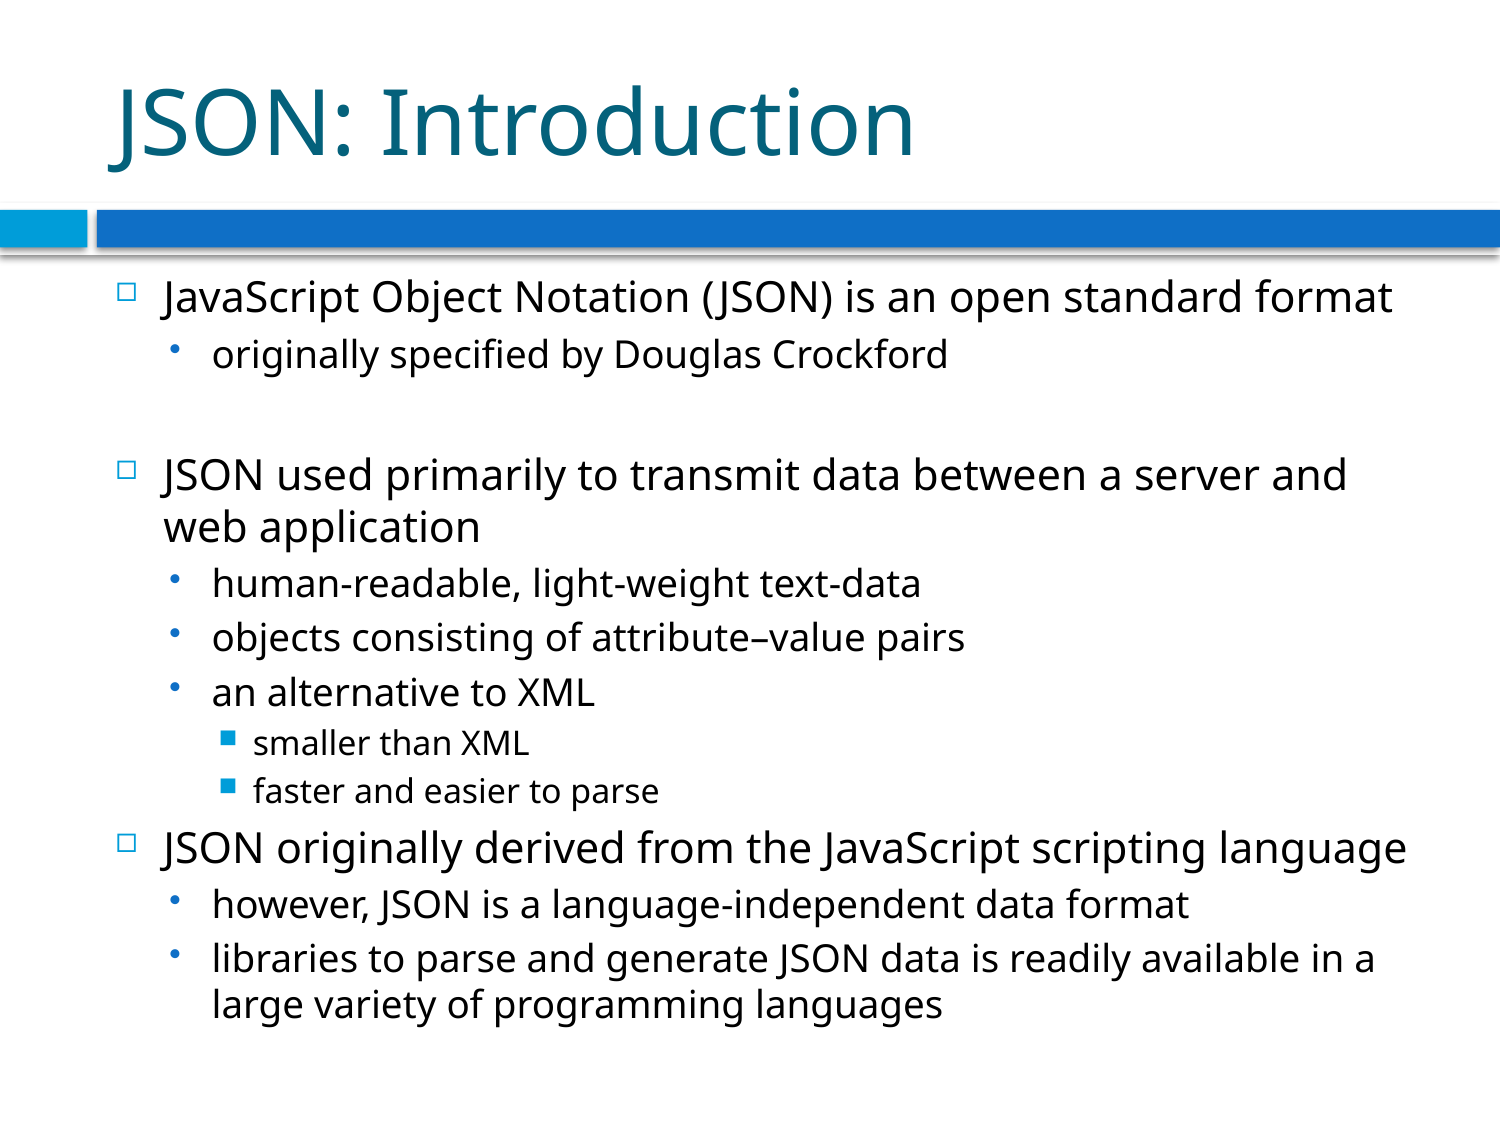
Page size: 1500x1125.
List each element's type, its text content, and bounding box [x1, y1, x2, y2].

title JSON: Introduction [100, 37, 1439, 201]
list JavaScript Object Notation (JSON) is an open standard format originally specified by Douglas Crockford JSON used primarily to transmit data between a server and web application human-readable, light-weight text-data objects consisting of attribute–value pairs an alternative to XML smaller than XML faster and easier to parse JSON originally derived from the JavaScript scripting language however, JSON is a language-independent data format libraries to parse and generate JSON data is readily available in a large variety of programming languages [100, 262, 1439, 1051]
